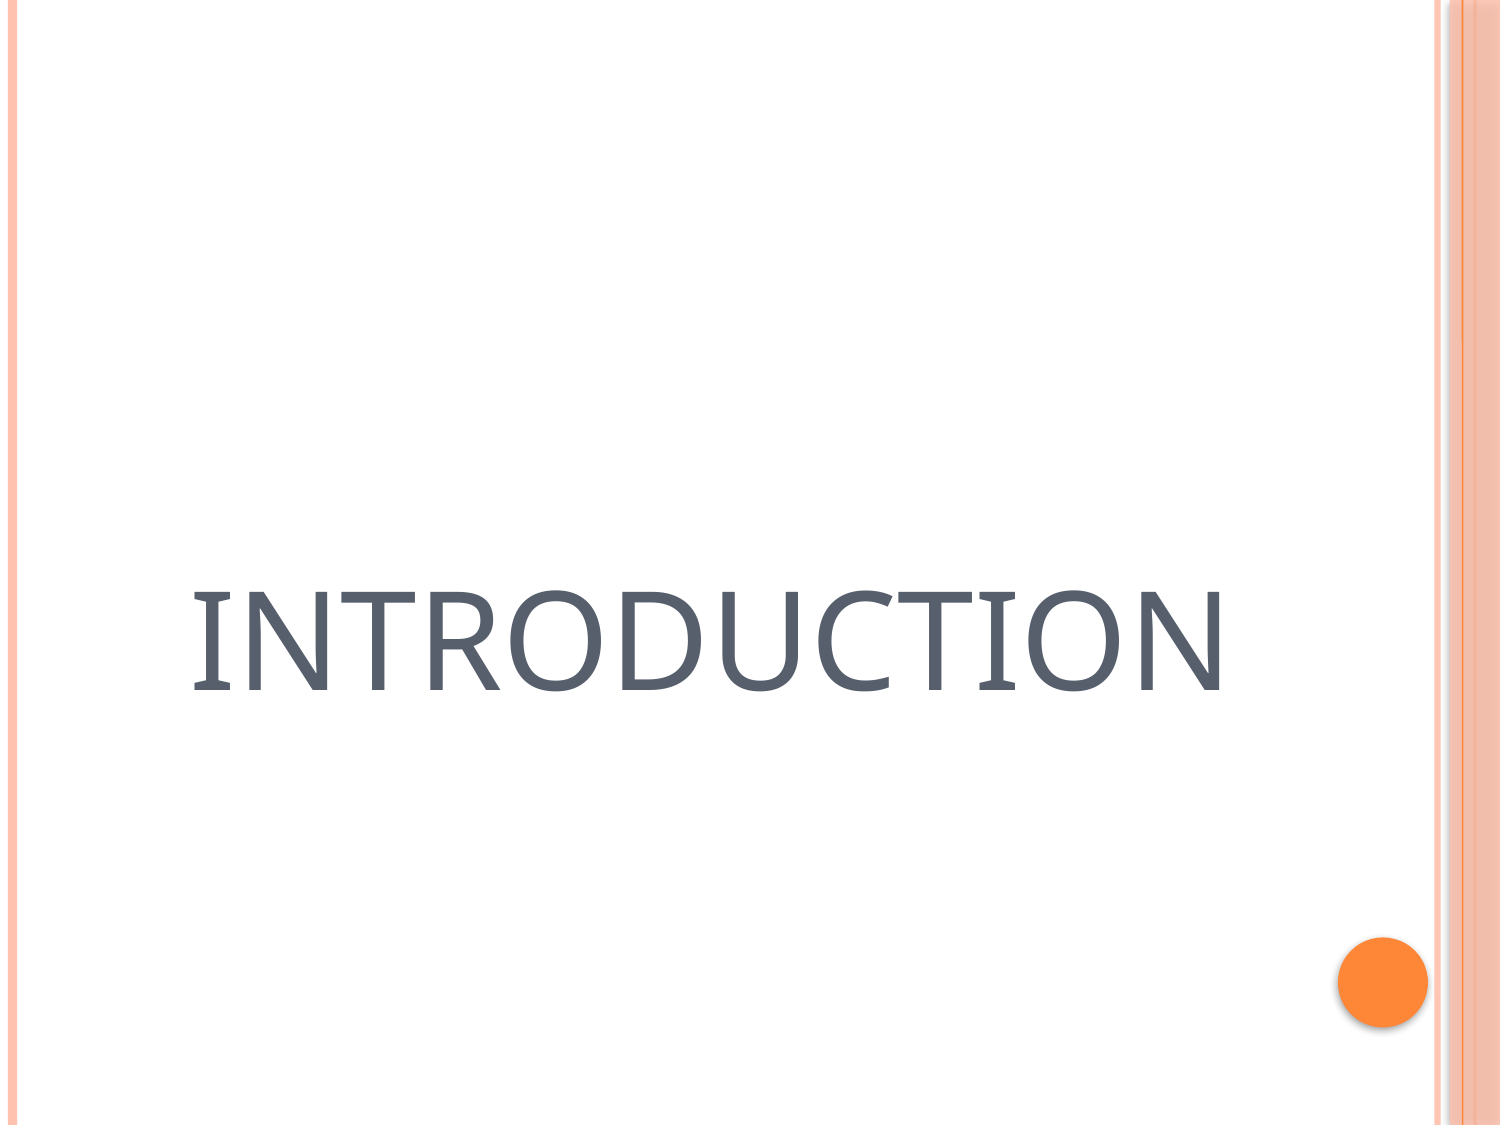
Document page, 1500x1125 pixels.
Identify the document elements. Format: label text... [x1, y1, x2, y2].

title introduction [174, 537, 1400, 725]
